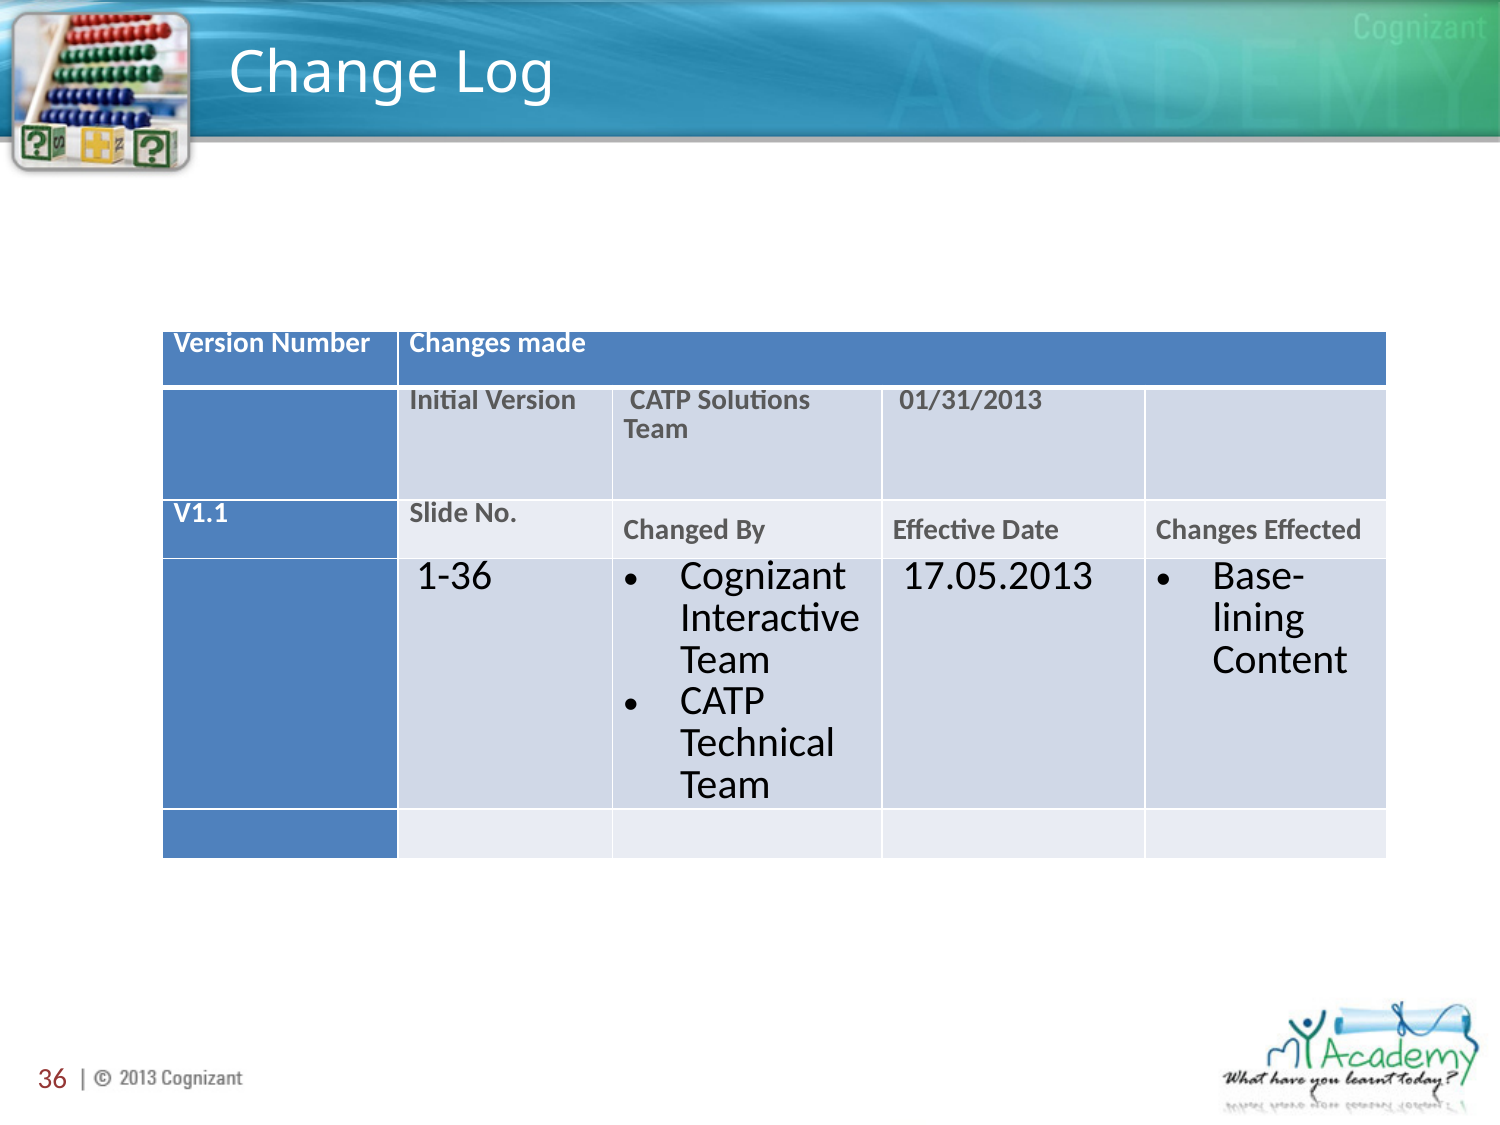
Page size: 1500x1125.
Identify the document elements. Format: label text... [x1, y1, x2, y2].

table_cell [1146, 390, 1386, 499]
table_header Changes made [399, 332, 1386, 385]
table_cell Changed By [613, 501, 881, 558]
table_cell [163, 559, 397, 808]
table_cell Base-lining Content [1146, 559, 1386, 808]
title Change Log [213, 0, 1500, 163]
picture [0, 0, 1500, 1125]
table_cell V1.1 [163, 501, 397, 558]
table_cell [399, 810, 612, 858]
table_cell [613, 810, 881, 858]
table_cell Initial Version [399, 390, 612, 499]
table_cell [163, 810, 397, 858]
slide_number 36 [22, 1052, 98, 1098]
table_cell 17.05.2013 [883, 559, 1144, 808]
table_cell [883, 810, 1144, 858]
table_header Version Number [163, 332, 397, 385]
table_cell [163, 390, 397, 499]
table_cell CATP Solutions Team [613, 390, 881, 499]
table_cell 01/31/2013 [883, 390, 1144, 499]
table_cell 1-36 [399, 559, 612, 808]
table_cell Changes Effected [1146, 501, 1386, 558]
table_cell Effective Date [883, 501, 1144, 558]
table_cell Slide No. [399, 501, 612, 558]
table_cell Cognizant Interactive Team CATP Technical Team [613, 559, 881, 808]
table_cell [1146, 810, 1386, 858]
